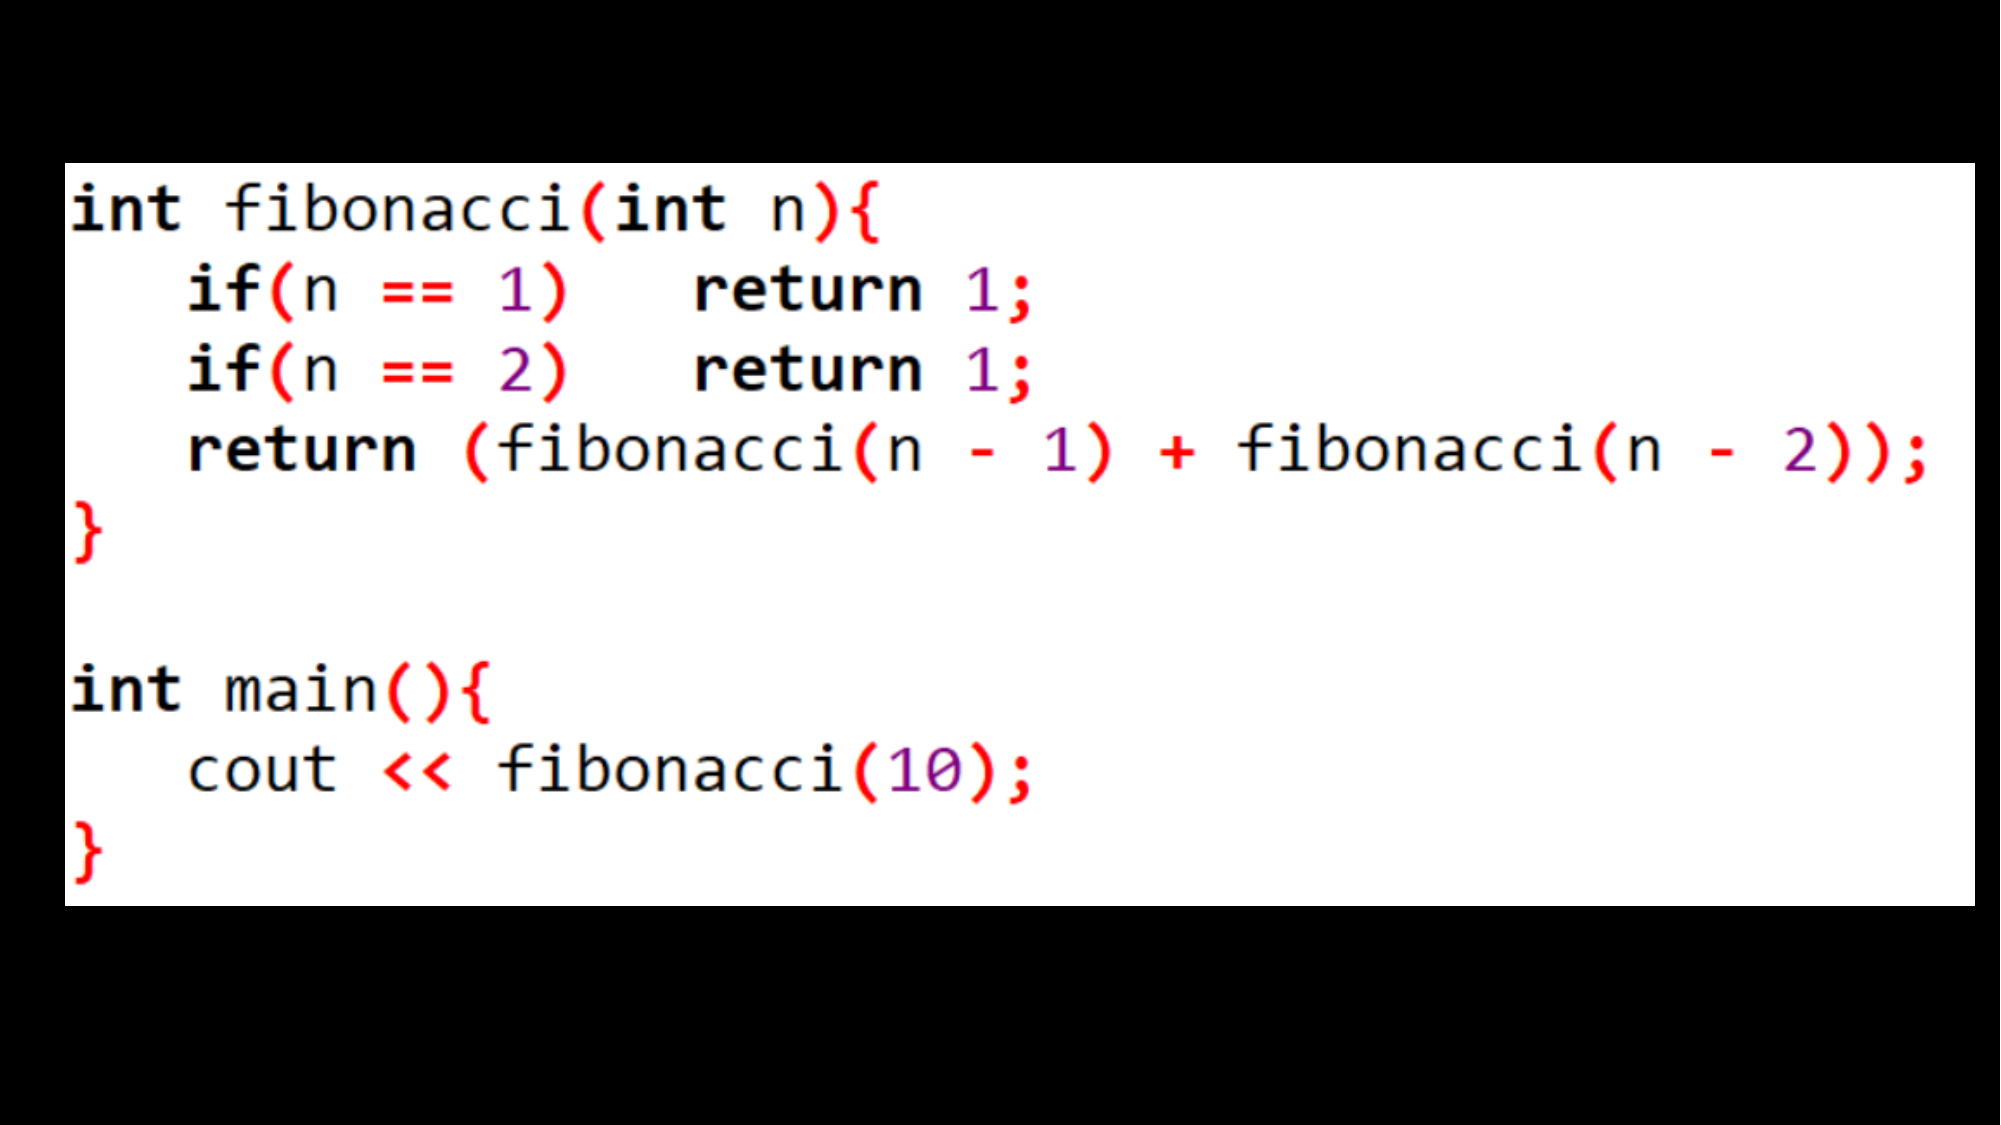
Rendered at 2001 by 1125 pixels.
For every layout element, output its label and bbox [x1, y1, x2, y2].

list [64, 163, 1975, 906]
